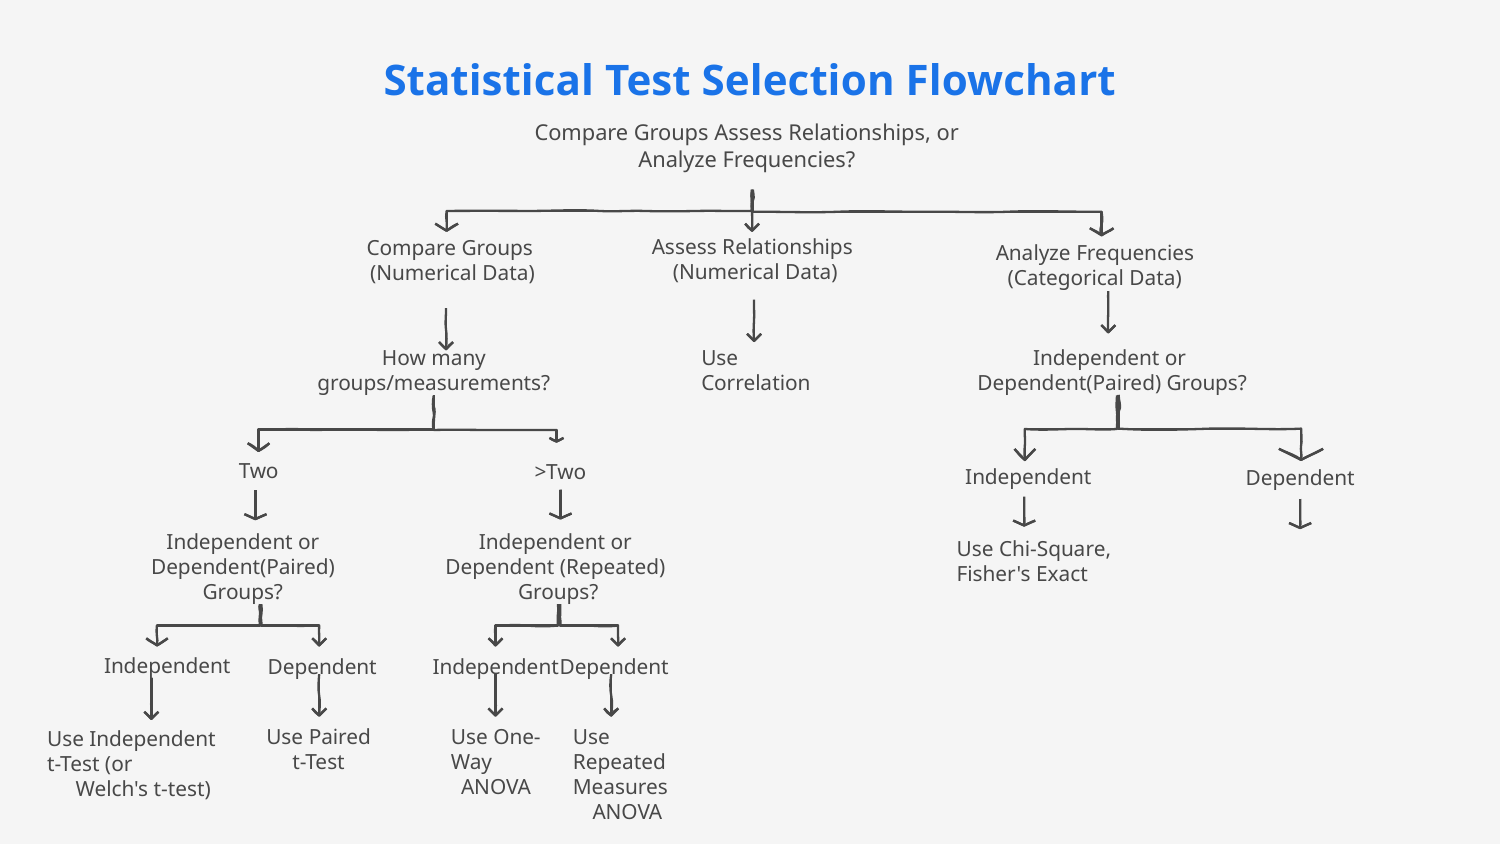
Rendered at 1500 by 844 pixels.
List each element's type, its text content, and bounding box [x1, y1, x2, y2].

text_box Use Chi-Square, Fisher's Exact [956, 535, 1112, 586]
text_box Analyze Frequencies (Categorical Data) [995, 239, 1194, 315]
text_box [1101, 291, 1116, 333]
text_box Independent or Dependent(Paired) Groups? [145, 528, 341, 604]
text_box Independent [432, 653, 559, 679]
text_box Dependent [559, 653, 669, 679]
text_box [1289, 498, 1312, 528]
text_box How many groups/measurements? [283, 344, 585, 395]
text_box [747, 299, 762, 341]
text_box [1115, 394, 1324, 460]
text_box Compare Groups (Numerical Data) [340, 234, 565, 310]
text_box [1014, 395, 1118, 460]
text_box Statistical Test Selection Flowchart [383, 53, 1117, 104]
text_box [549, 489, 572, 519]
text_box Use Correlation [701, 345, 811, 396]
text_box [312, 674, 327, 716]
text_box Dependent [267, 653, 377, 679]
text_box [1013, 496, 1036, 526]
text_box Independent [965, 463, 1092, 489]
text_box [247, 406, 436, 451]
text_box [435, 189, 753, 231]
text_box Use Independent t-Test (or Welch's t-test) [47, 725, 240, 801]
text_box Assess Relationships (Numerical Data) [651, 233, 859, 284]
text_box Use Paired t-Test [266, 723, 371, 774]
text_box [439, 308, 454, 350]
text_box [144, 677, 159, 719]
text_box Two [238, 457, 279, 483]
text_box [488, 604, 559, 646]
text_box Independent or Dependent (Repeated) Groups? [445, 528, 671, 604]
text_box Use One- Way ANOVA [450, 723, 541, 799]
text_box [753, 189, 760, 231]
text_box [604, 674, 619, 716]
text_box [261, 604, 327, 646]
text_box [488, 674, 503, 716]
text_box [432, 395, 564, 442]
text_box Independent or Dependent(Paired) Groups? [972, 344, 1248, 395]
text_box >Two [534, 458, 587, 484]
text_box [146, 604, 261, 646]
text_box Compare Groups Assess Relationships, or Analyze Frequencies? [504, 118, 991, 172]
text_box Use Repeated Measures ANOVA [572, 723, 682, 824]
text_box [244, 490, 267, 520]
text_box Dependent [1245, 465, 1355, 491]
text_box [559, 604, 626, 646]
text_box Independent [104, 652, 231, 678]
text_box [751, 189, 1114, 236]
